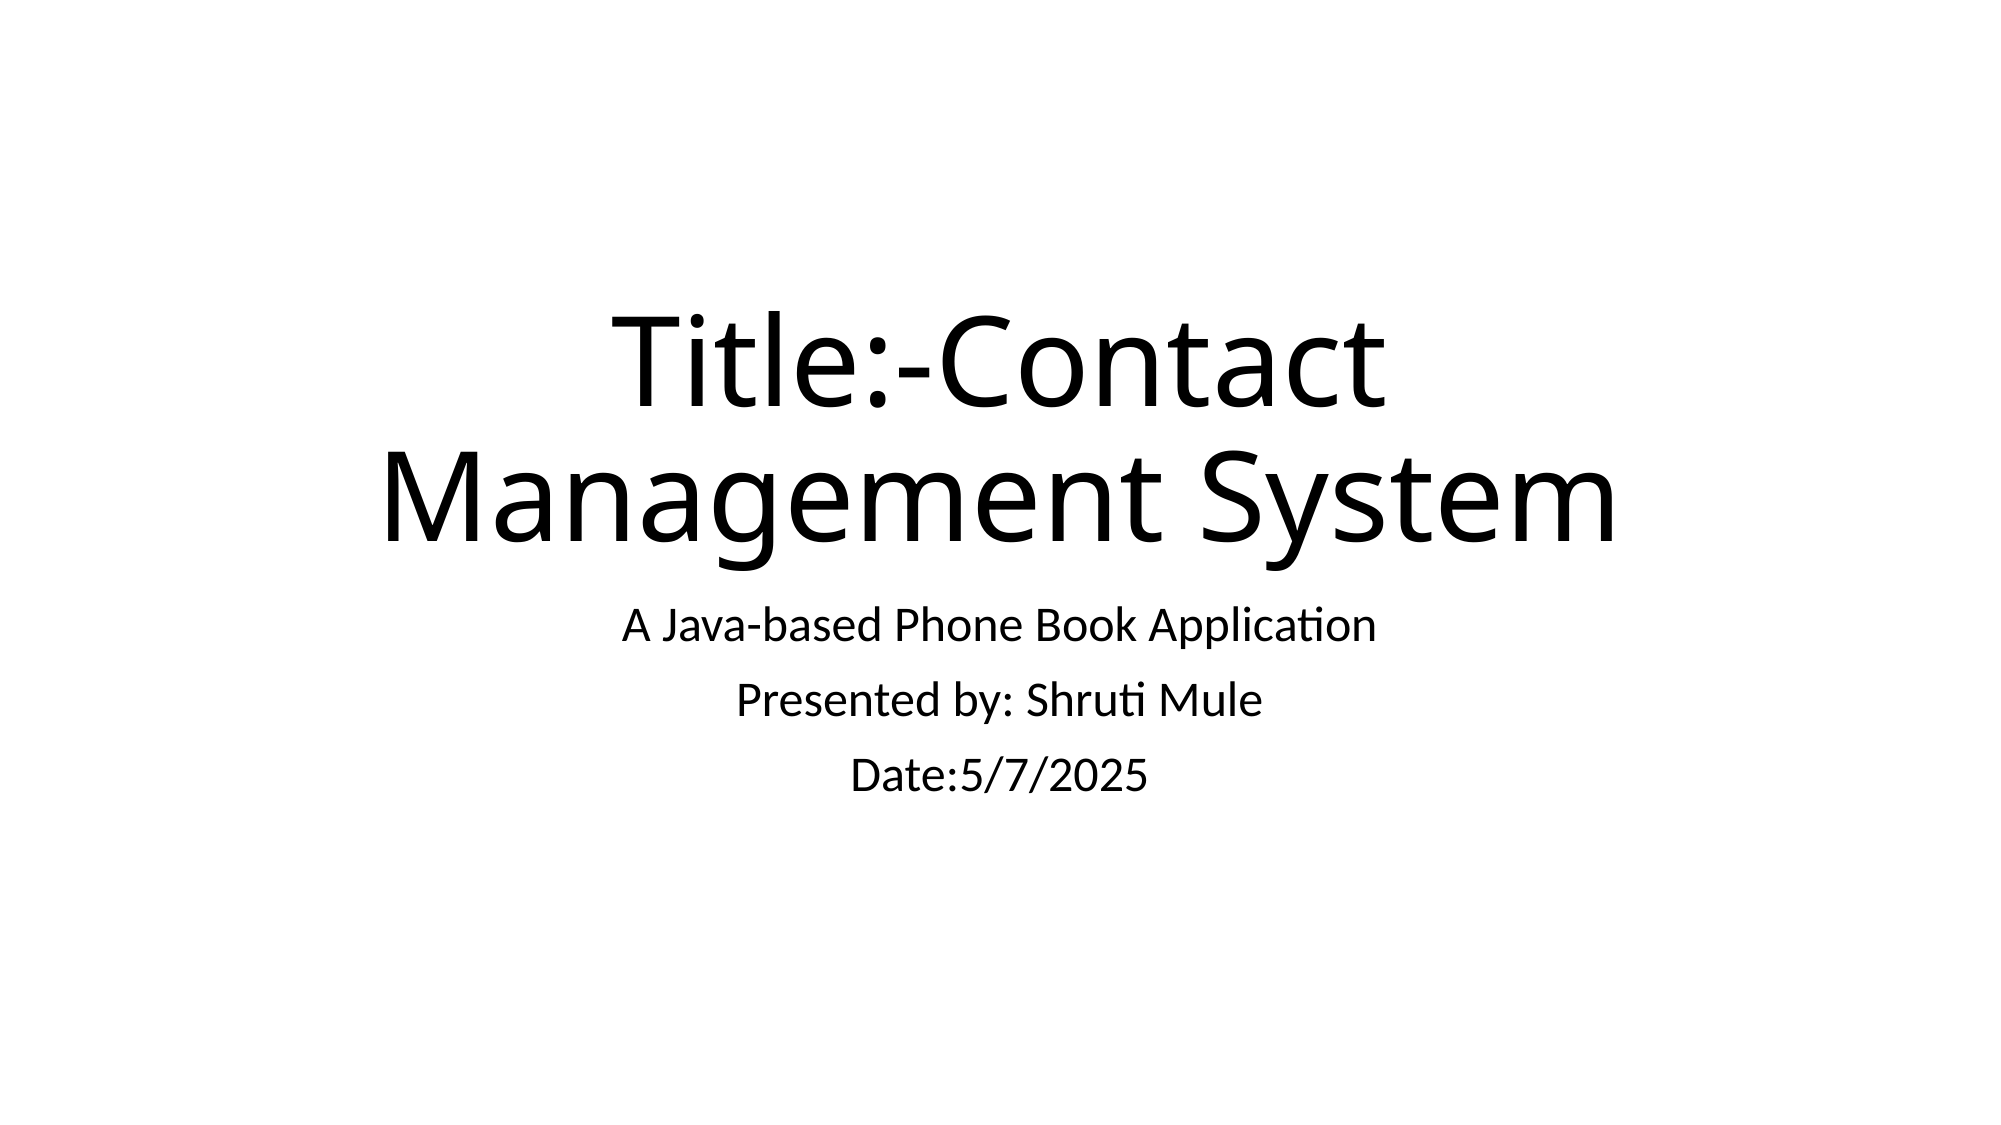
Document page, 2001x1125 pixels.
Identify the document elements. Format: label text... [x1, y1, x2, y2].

subtitle A Java-based Phone Book Application Presented by: Shruti Mule Date:5/7/2025 [249, 590, 1750, 863]
title Title:-Contact Management System [249, 184, 1750, 576]
